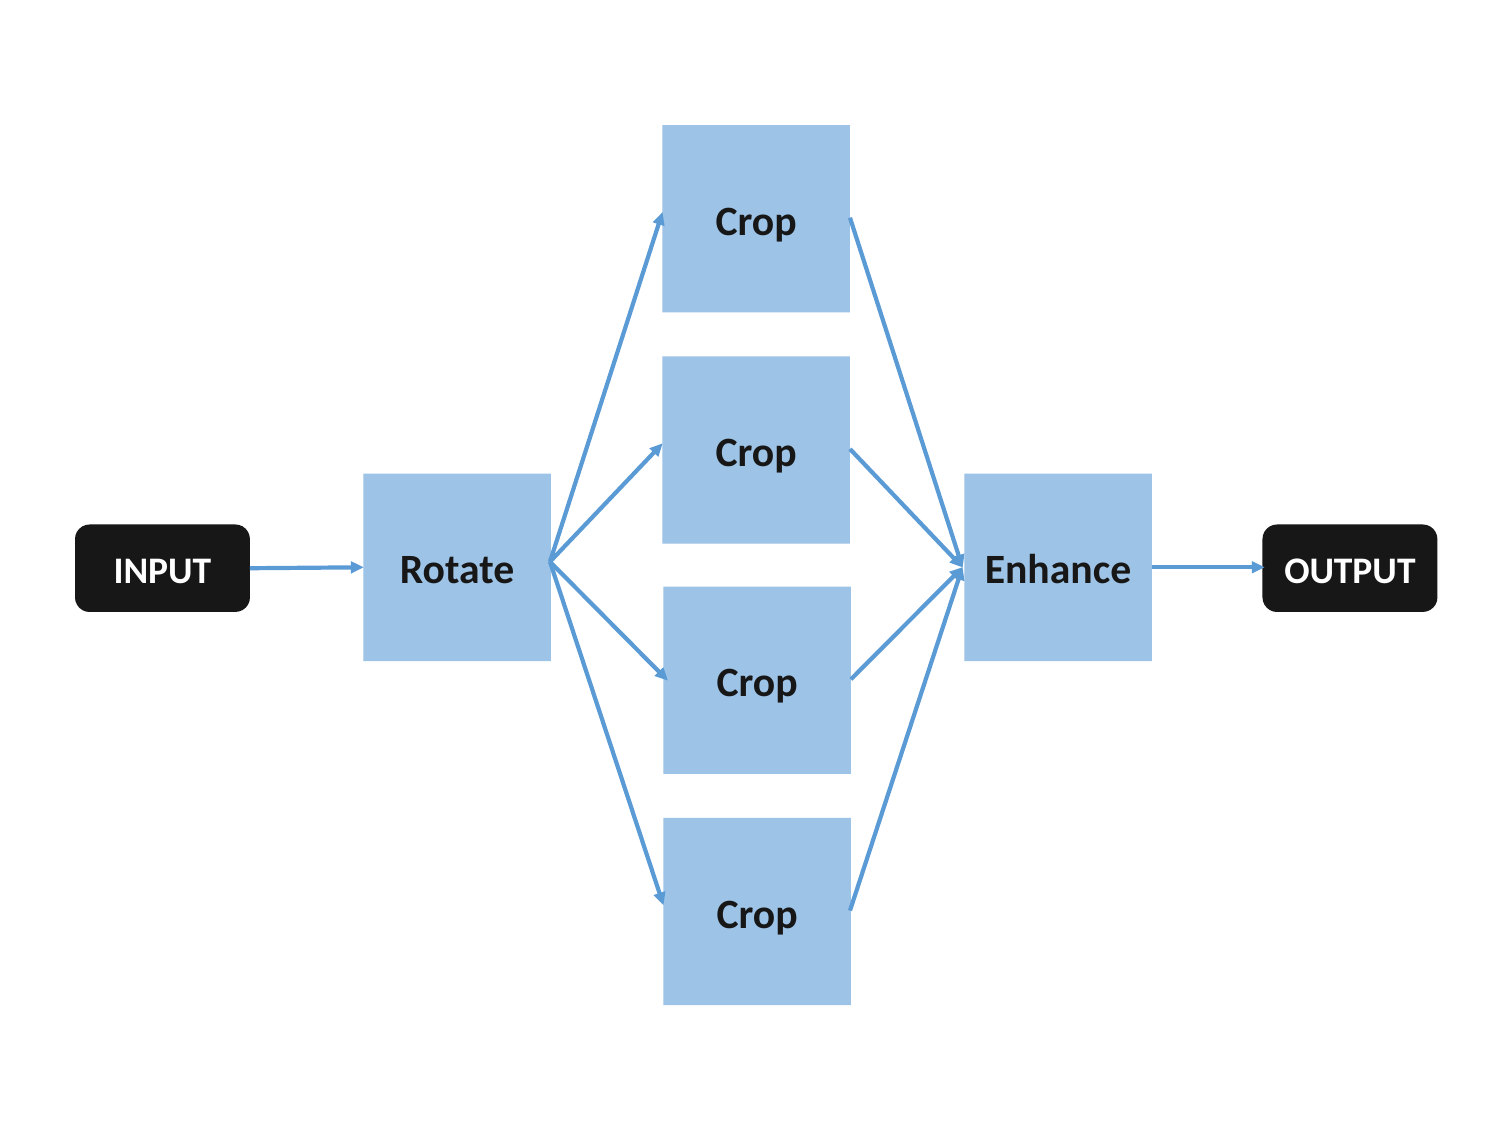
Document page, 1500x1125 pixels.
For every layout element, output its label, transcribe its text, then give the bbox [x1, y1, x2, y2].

text_box Enhance [963, 473, 1153, 662]
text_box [664, 561, 668, 681]
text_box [549, 212, 663, 443]
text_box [849, 449, 963, 567]
text_box Crop [664, 586, 849, 775]
text_box OUTPUT [1261, 523, 1439, 614]
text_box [849, 567, 963, 911]
text_box Crop [663, 355, 849, 545]
text_box Crop [662, 817, 852, 1006]
text_box Rotate [362, 473, 549, 662]
text_box INPUT [73, 523, 252, 614]
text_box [849, 217, 963, 449]
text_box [549, 443, 663, 561]
text_box Crop [661, 124, 851, 313]
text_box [549, 561, 664, 906]
